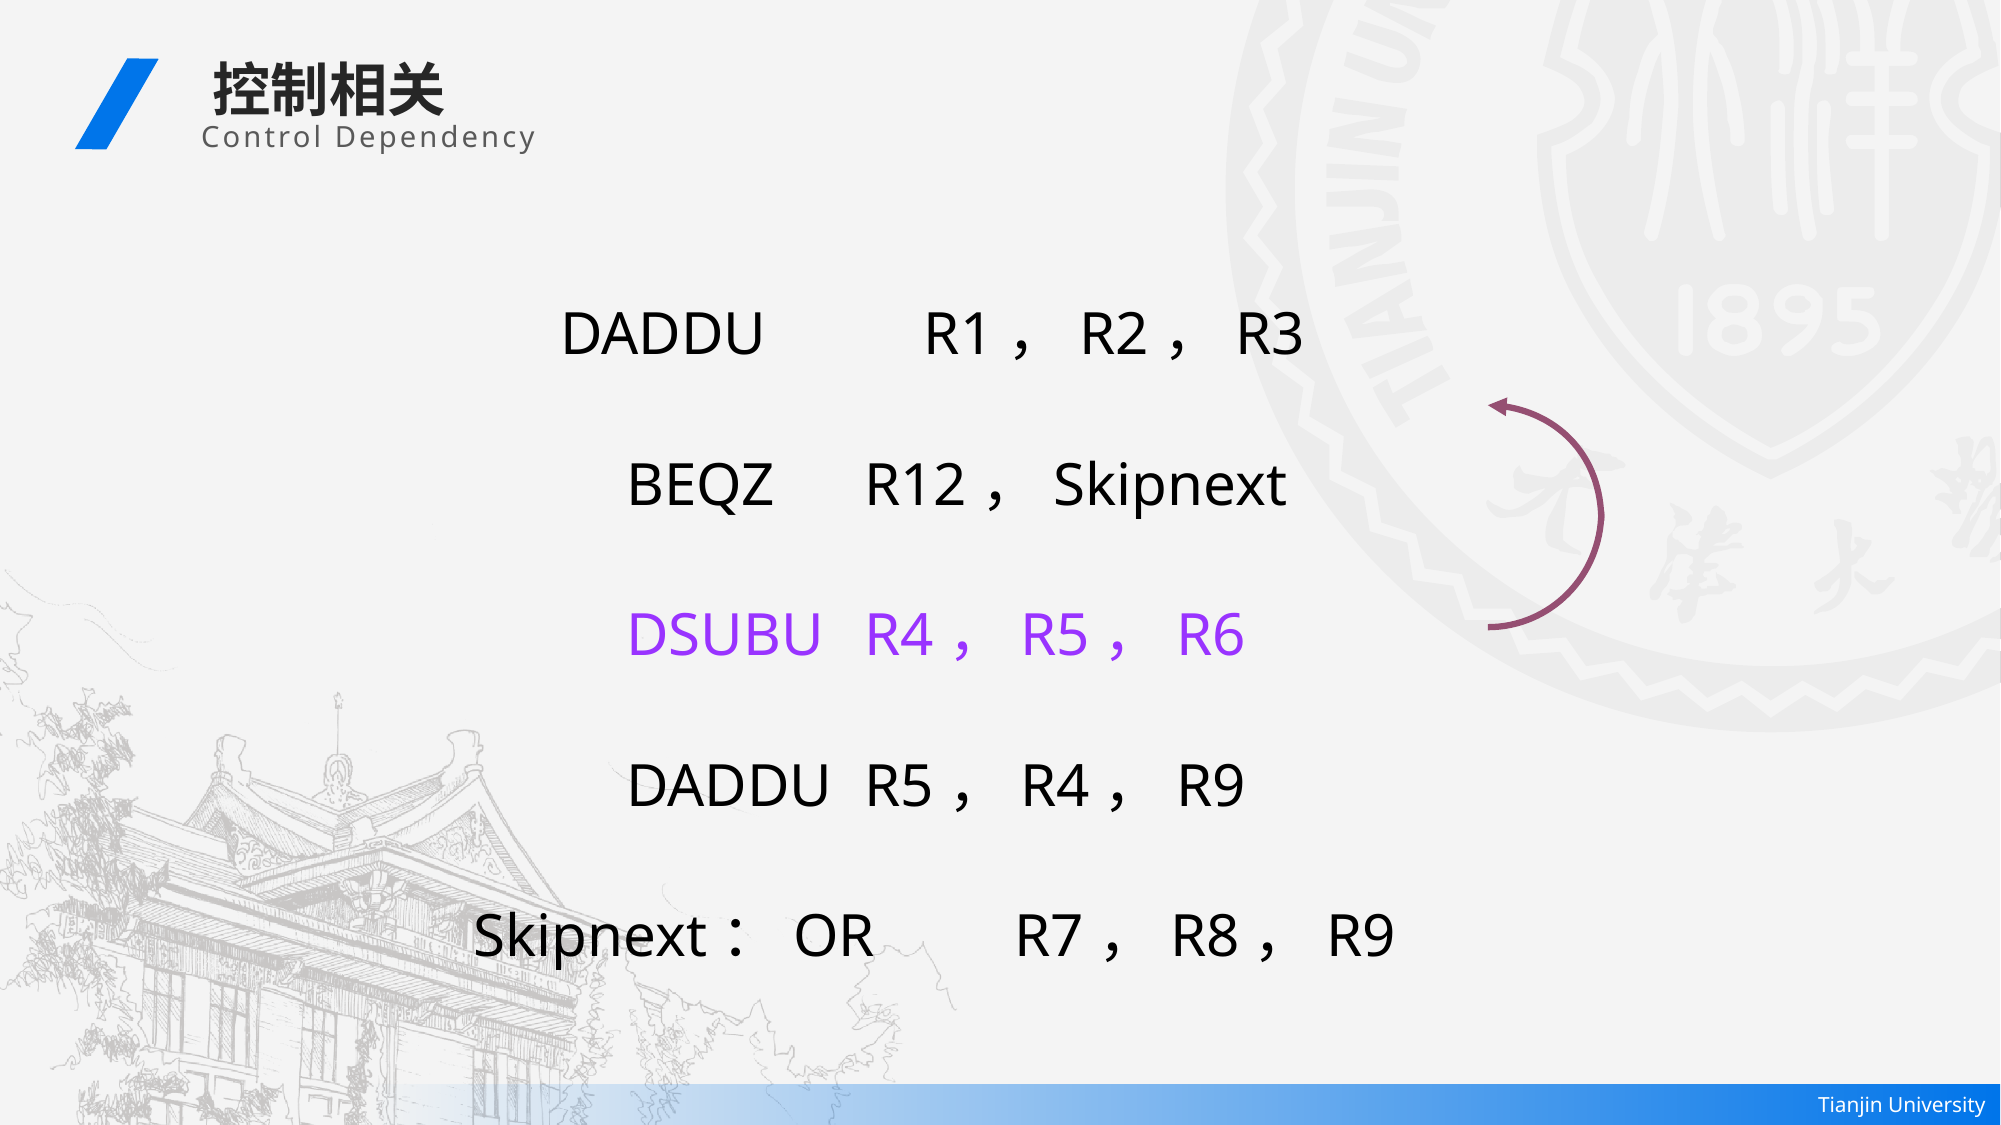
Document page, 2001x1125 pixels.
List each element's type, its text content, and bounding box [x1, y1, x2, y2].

text_box DADDU R1，R2，R3 BEQZ R12，Skipnext DSUBU R4，R5，R6 DADDU R5，R4，R9 Skipnext：OR R7，R8，R9 [362, 219, 1638, 556]
text_box [74, 98, 104, 150]
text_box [1487, 405, 1602, 628]
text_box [104, 45, 600, 163]
